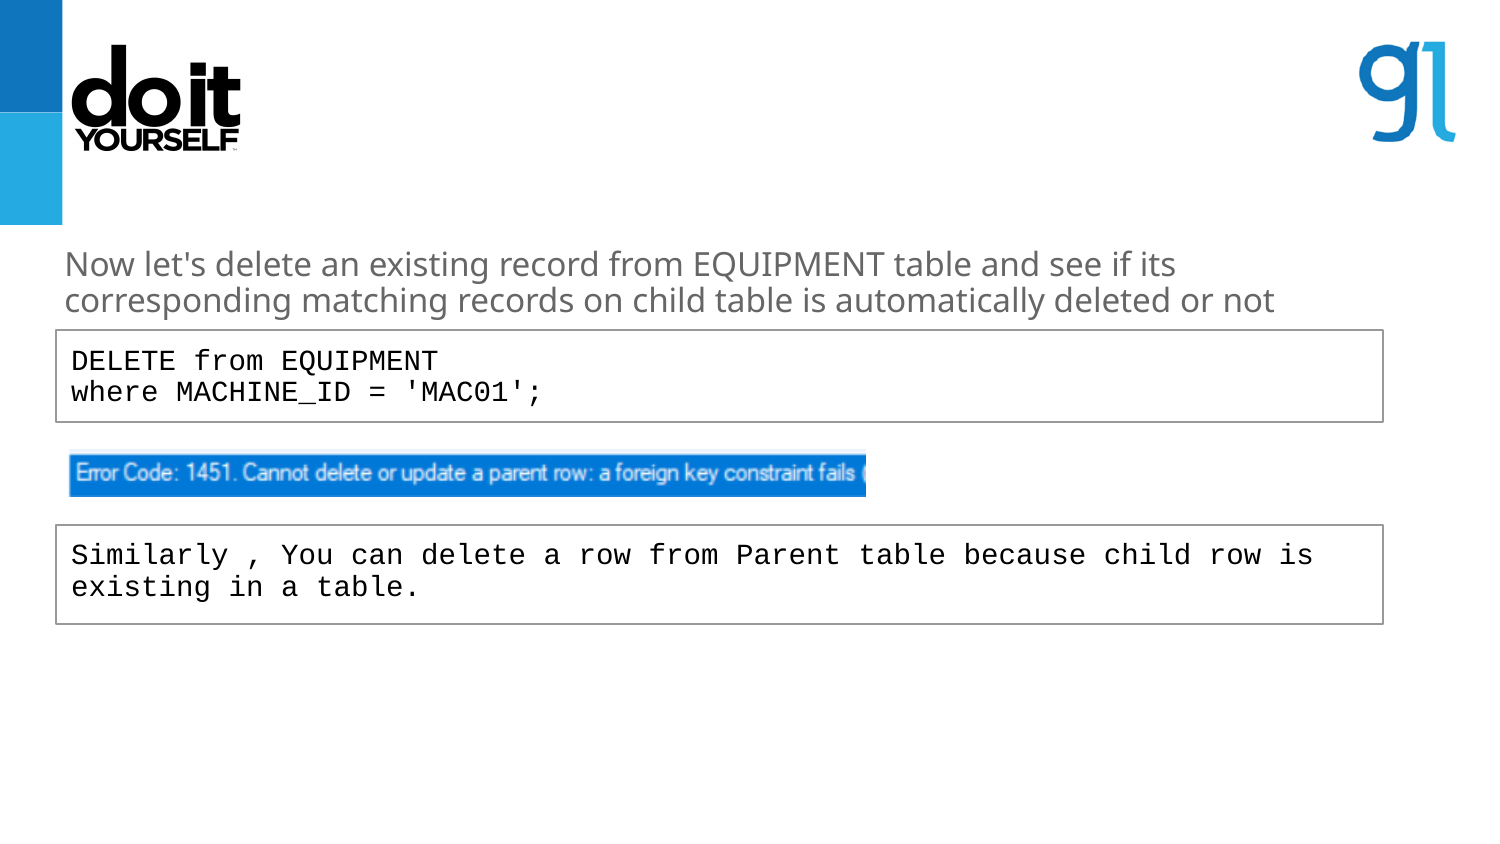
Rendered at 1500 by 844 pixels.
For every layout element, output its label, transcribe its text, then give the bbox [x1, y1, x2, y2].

text_box Similarly , You can delete a row from Parent table because child row is existing in a table. [55, 524, 1384, 625]
picture [68, 449, 866, 497]
picture [68, 42, 244, 155]
text_box DELETE from EQUIPMENT where MACHINE_ID = 'MAC01'; [55, 330, 1384, 422]
text_box Now let's delete an existing record from EQUIPMENT table and see if its corresponding matching records on child table is automatically deleted or not [49, 232, 1426, 325]
picture [1331, 17, 1482, 167]
